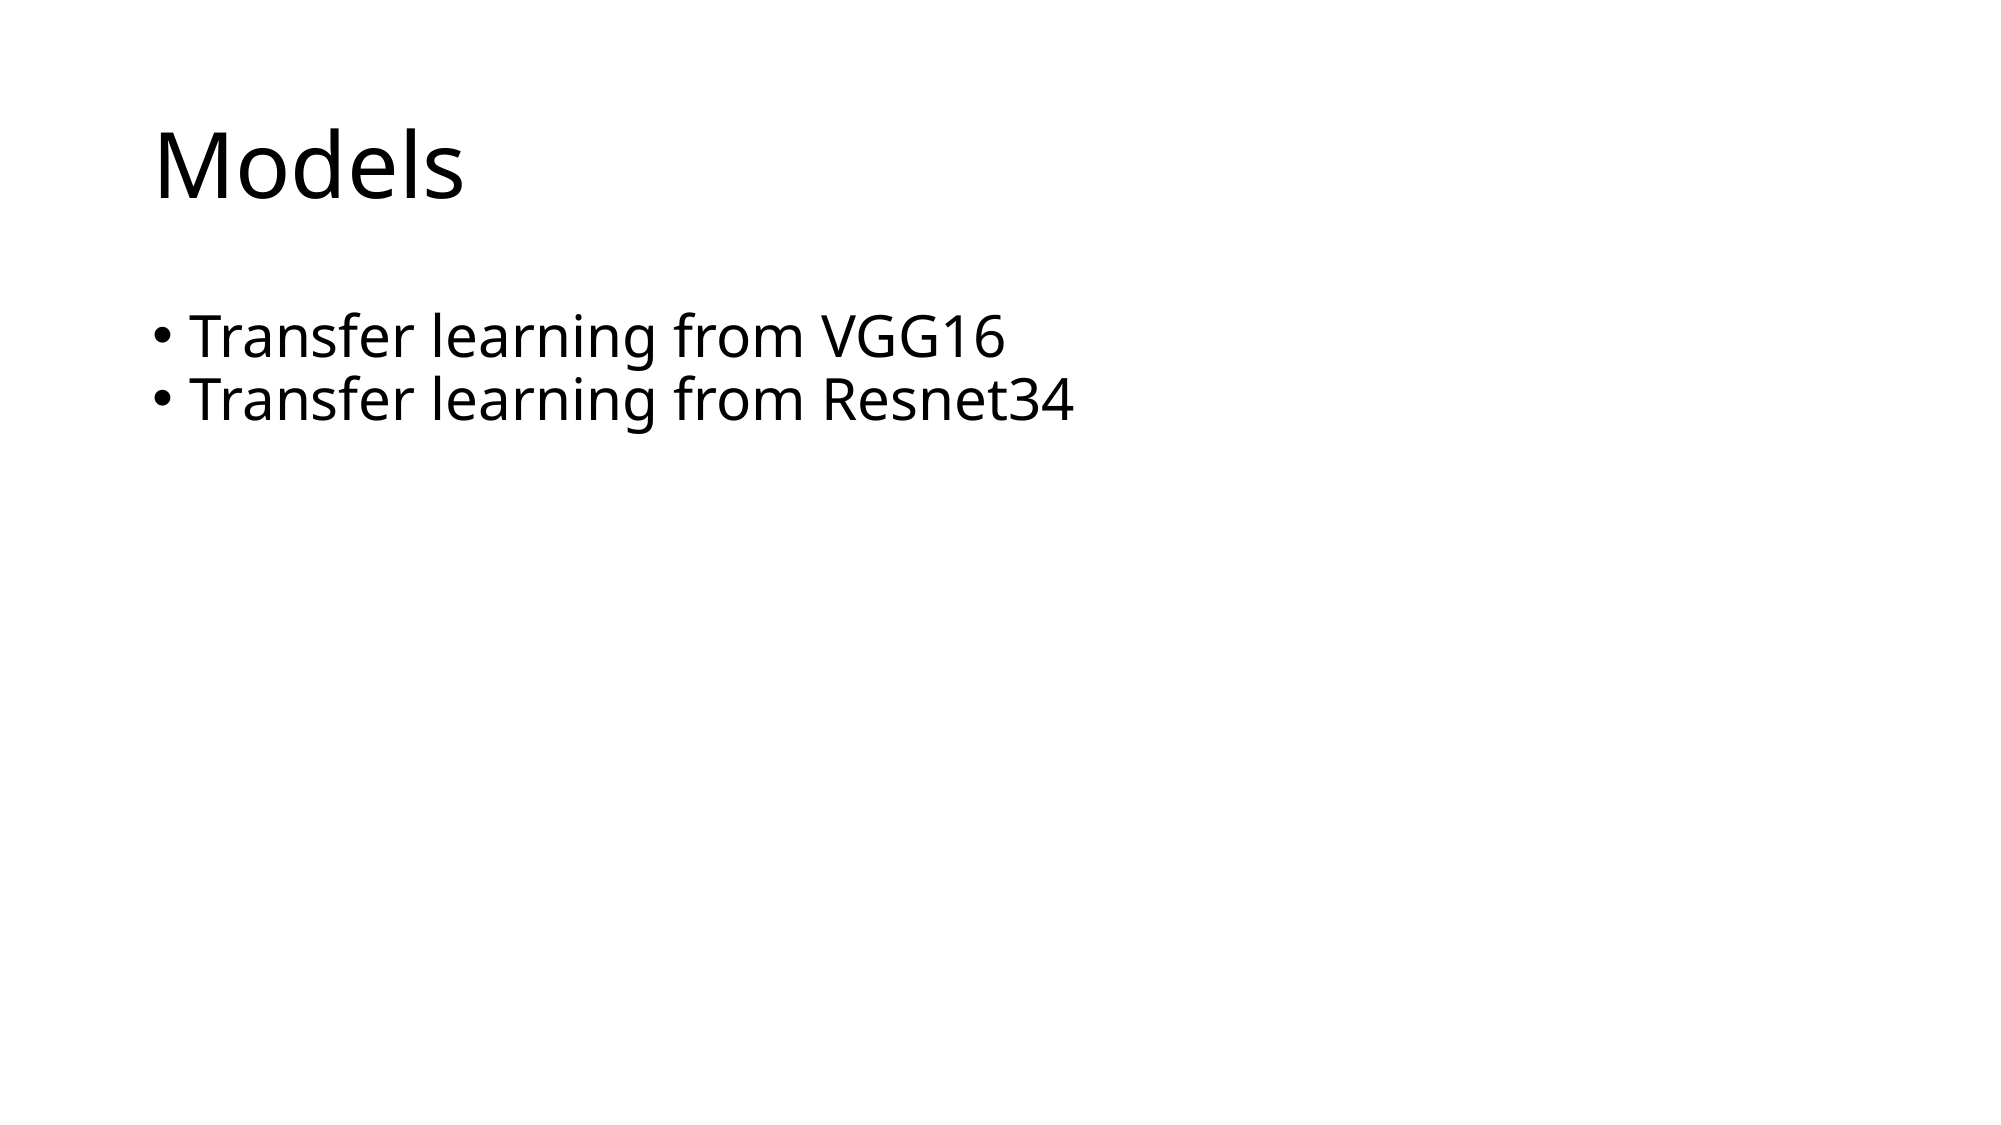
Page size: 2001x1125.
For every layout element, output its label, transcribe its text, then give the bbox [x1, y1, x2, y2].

text_box Transfer learning from VGG16 Transfer learning from Resnet34 [137, 299, 1863, 1014]
text_box Models [137, 59, 1863, 278]
